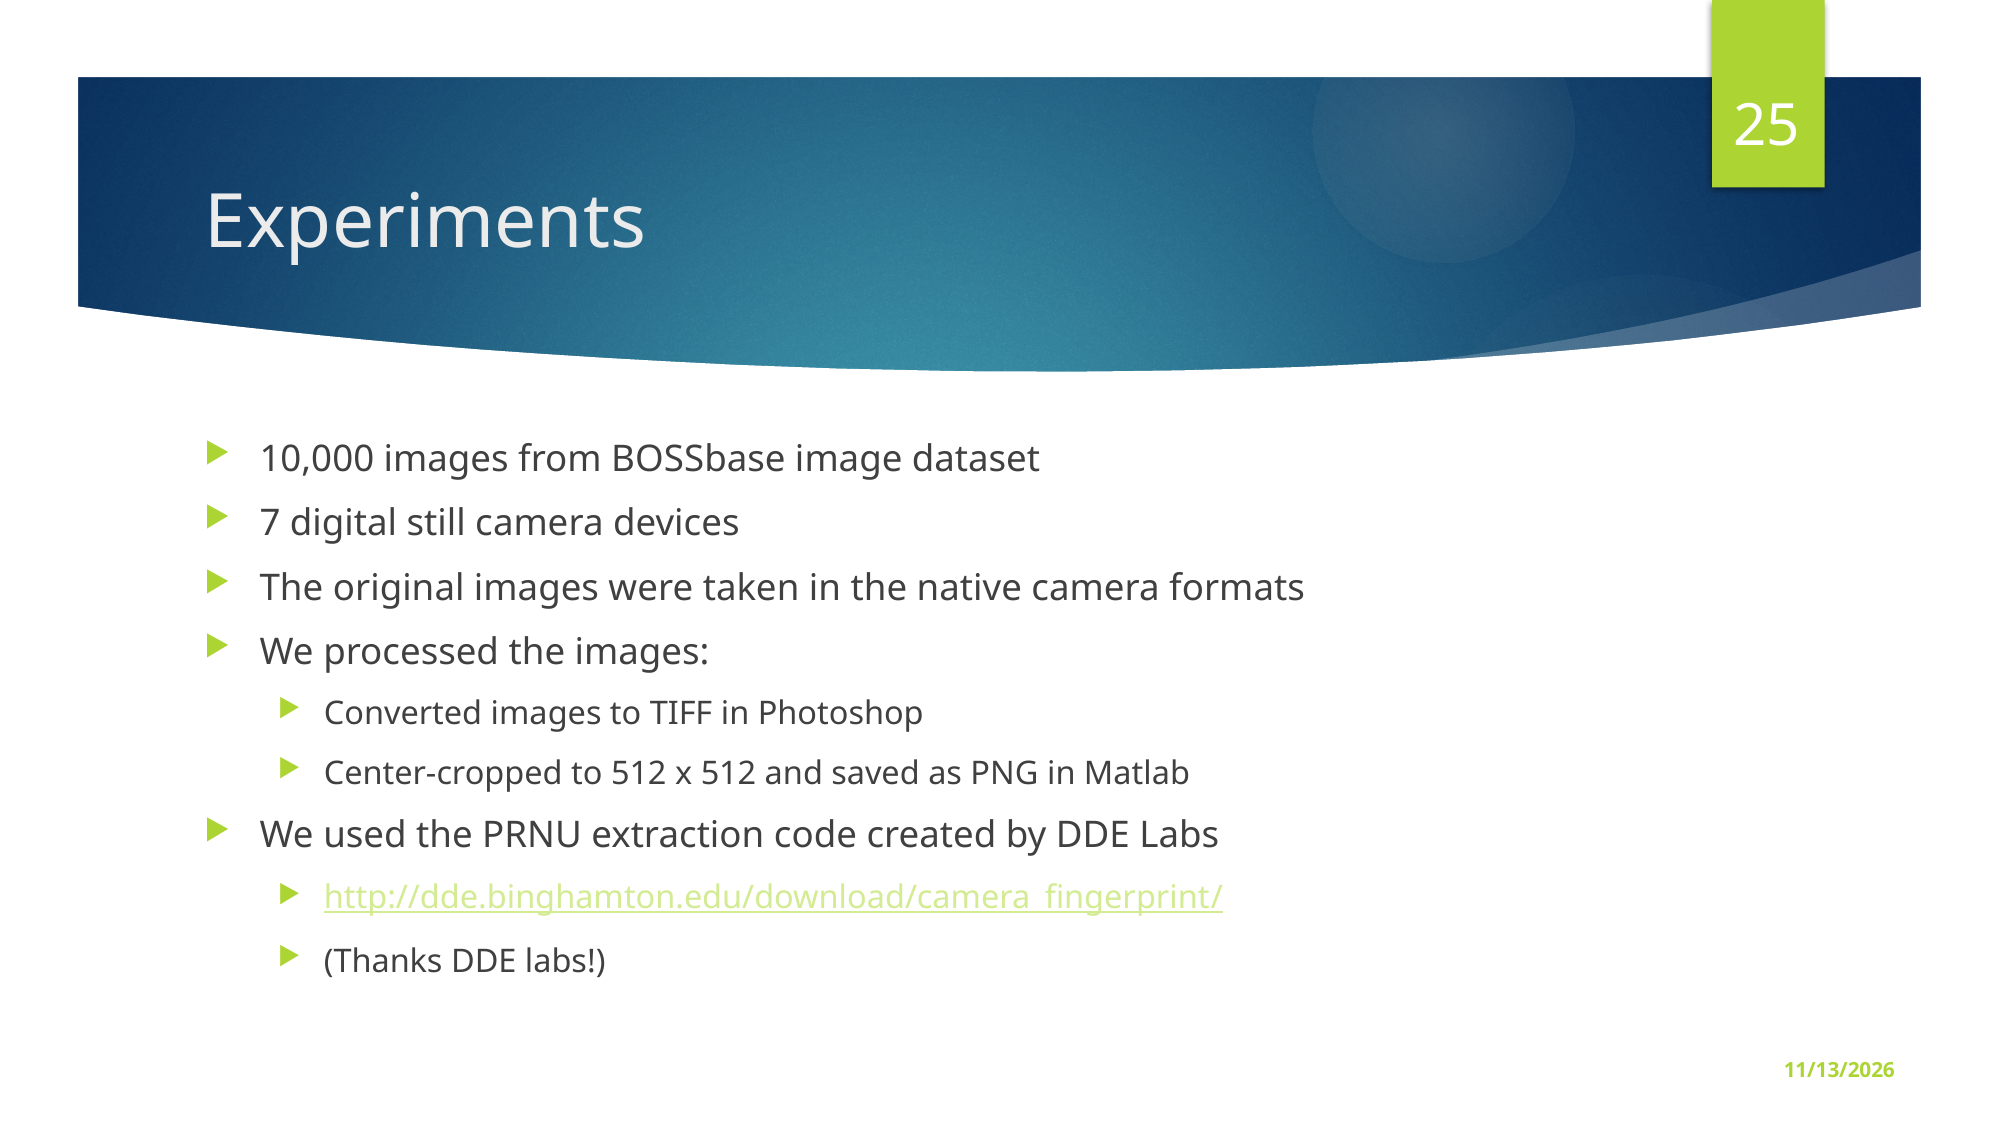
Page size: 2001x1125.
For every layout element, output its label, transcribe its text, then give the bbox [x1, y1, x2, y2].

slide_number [1698, 1048, 1910, 1099]
list 10,000 images from BOSSbase image dataset 7 digital still camera devices The original images were taken in the native camera formats We processed the images: Converted images to TIFF in Photoshop Center-cropped to 512 x 512 and saved as PNG in Matlab We used the PRNU extraction code created by DDE Labs http://dde.binghamton.edu/download/camera_fingerprint/ (Thanks DDE labs!) [189, 427, 1627, 988]
slide_number 25 [1698, 48, 1836, 175]
title Experiments [189, 159, 1627, 276]
